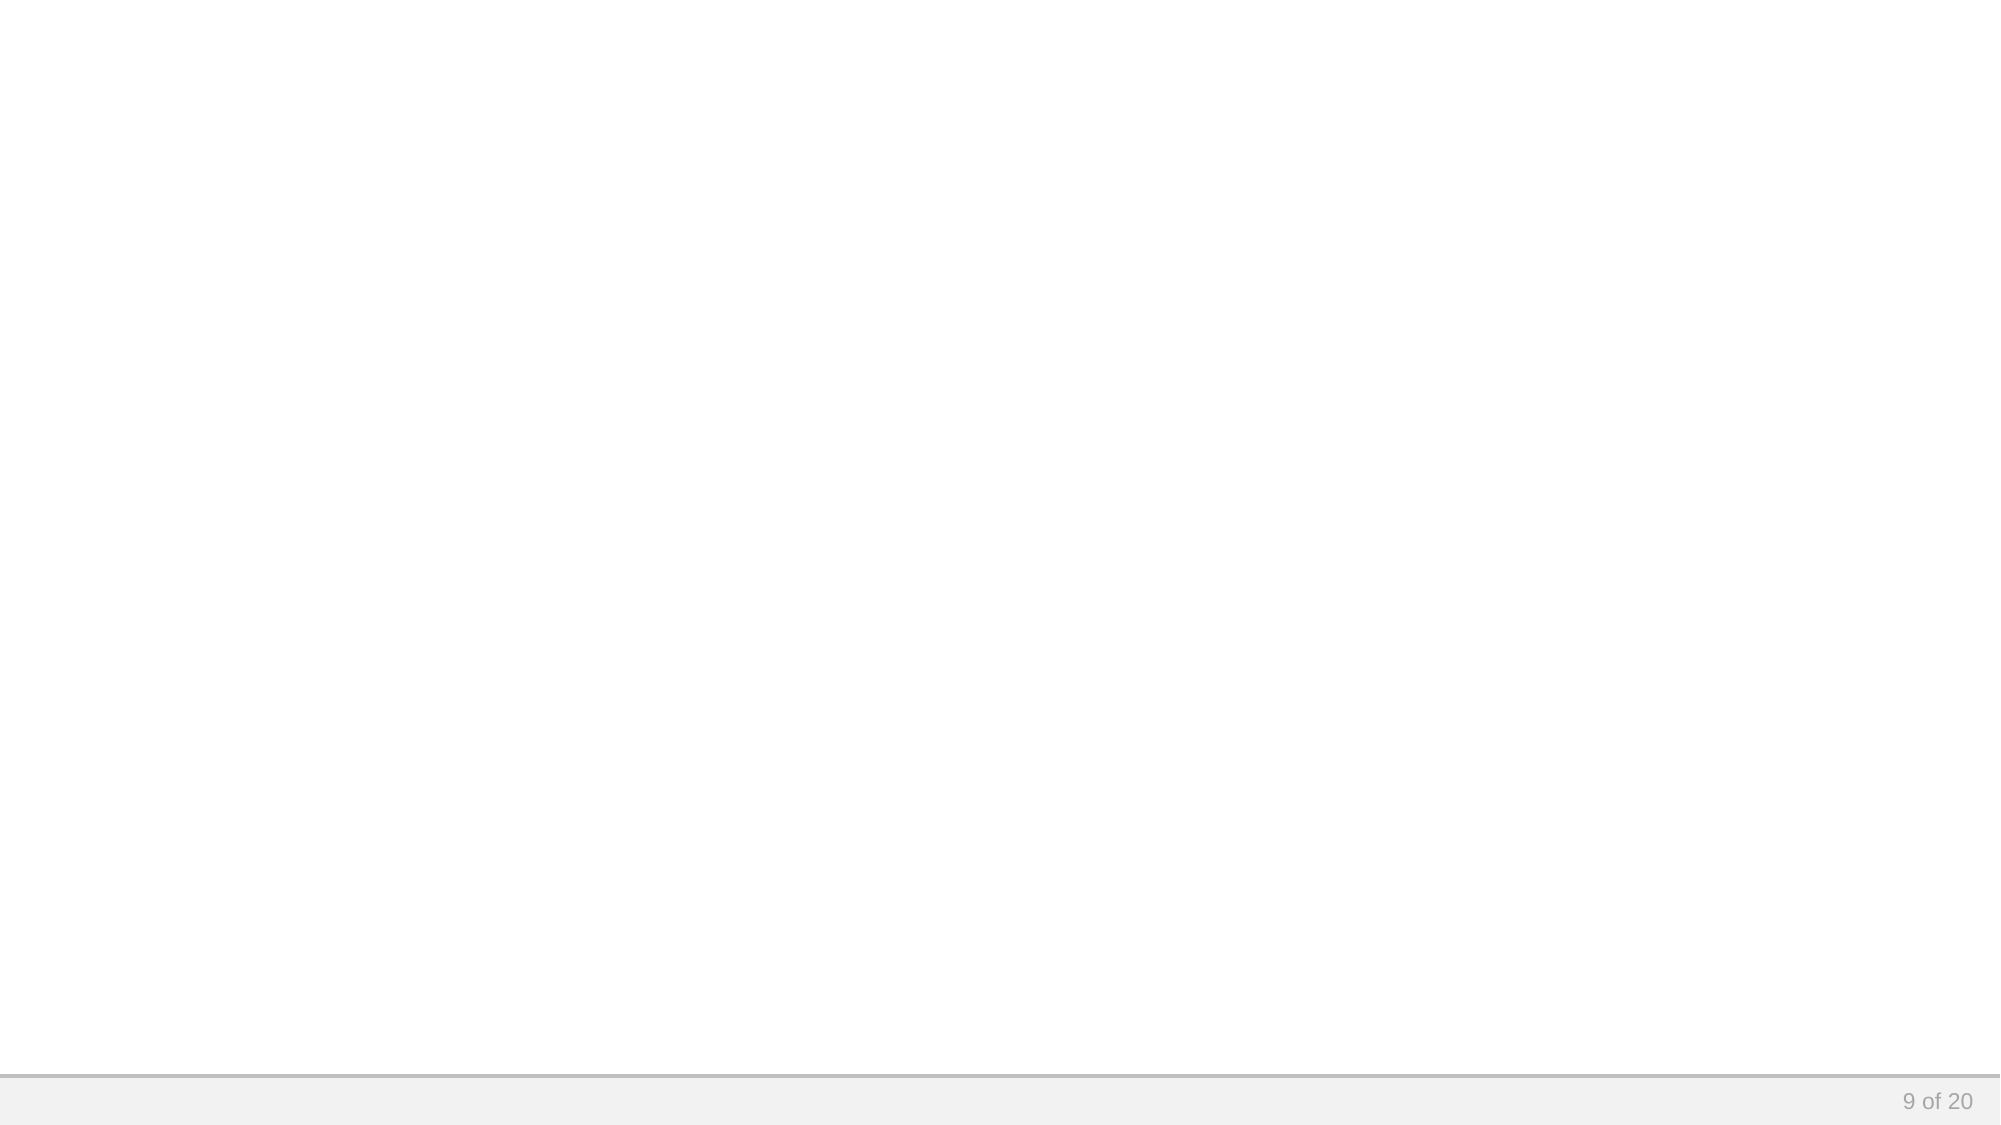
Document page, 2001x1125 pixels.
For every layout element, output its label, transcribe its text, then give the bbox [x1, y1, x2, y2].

text_box [0, 1078, 2000, 1125]
text_box 9 of 20 [1858, 1083, 1989, 1117]
